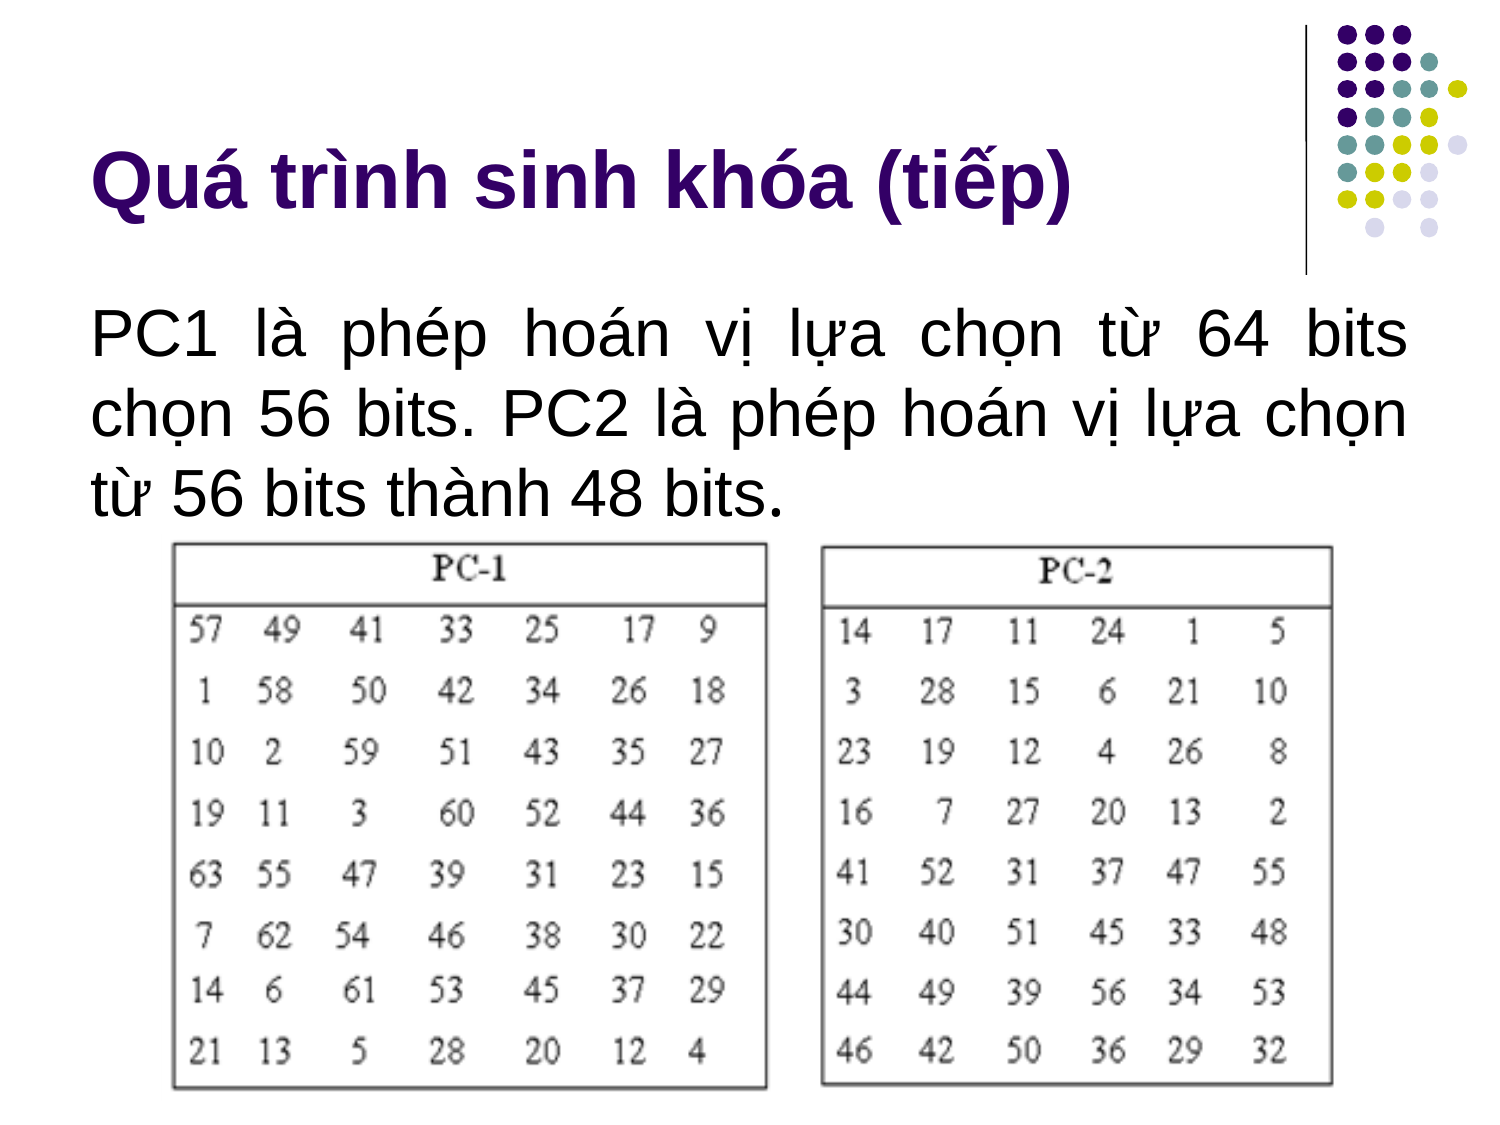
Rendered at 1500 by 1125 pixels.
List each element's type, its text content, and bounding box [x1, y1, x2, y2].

list PC1 là phép hoán vị lựa chọn từ 64 bits chọn 56 bits. PC2 là phép hoán vị lựa chọn từ 56 bits thành 48 bits. [74, 281, 1426, 1006]
title Quá trình sinh khóa (tiếp) [74, 19, 1313, 233]
picture [160, 534, 780, 1101]
picture [811, 534, 1341, 1097]
